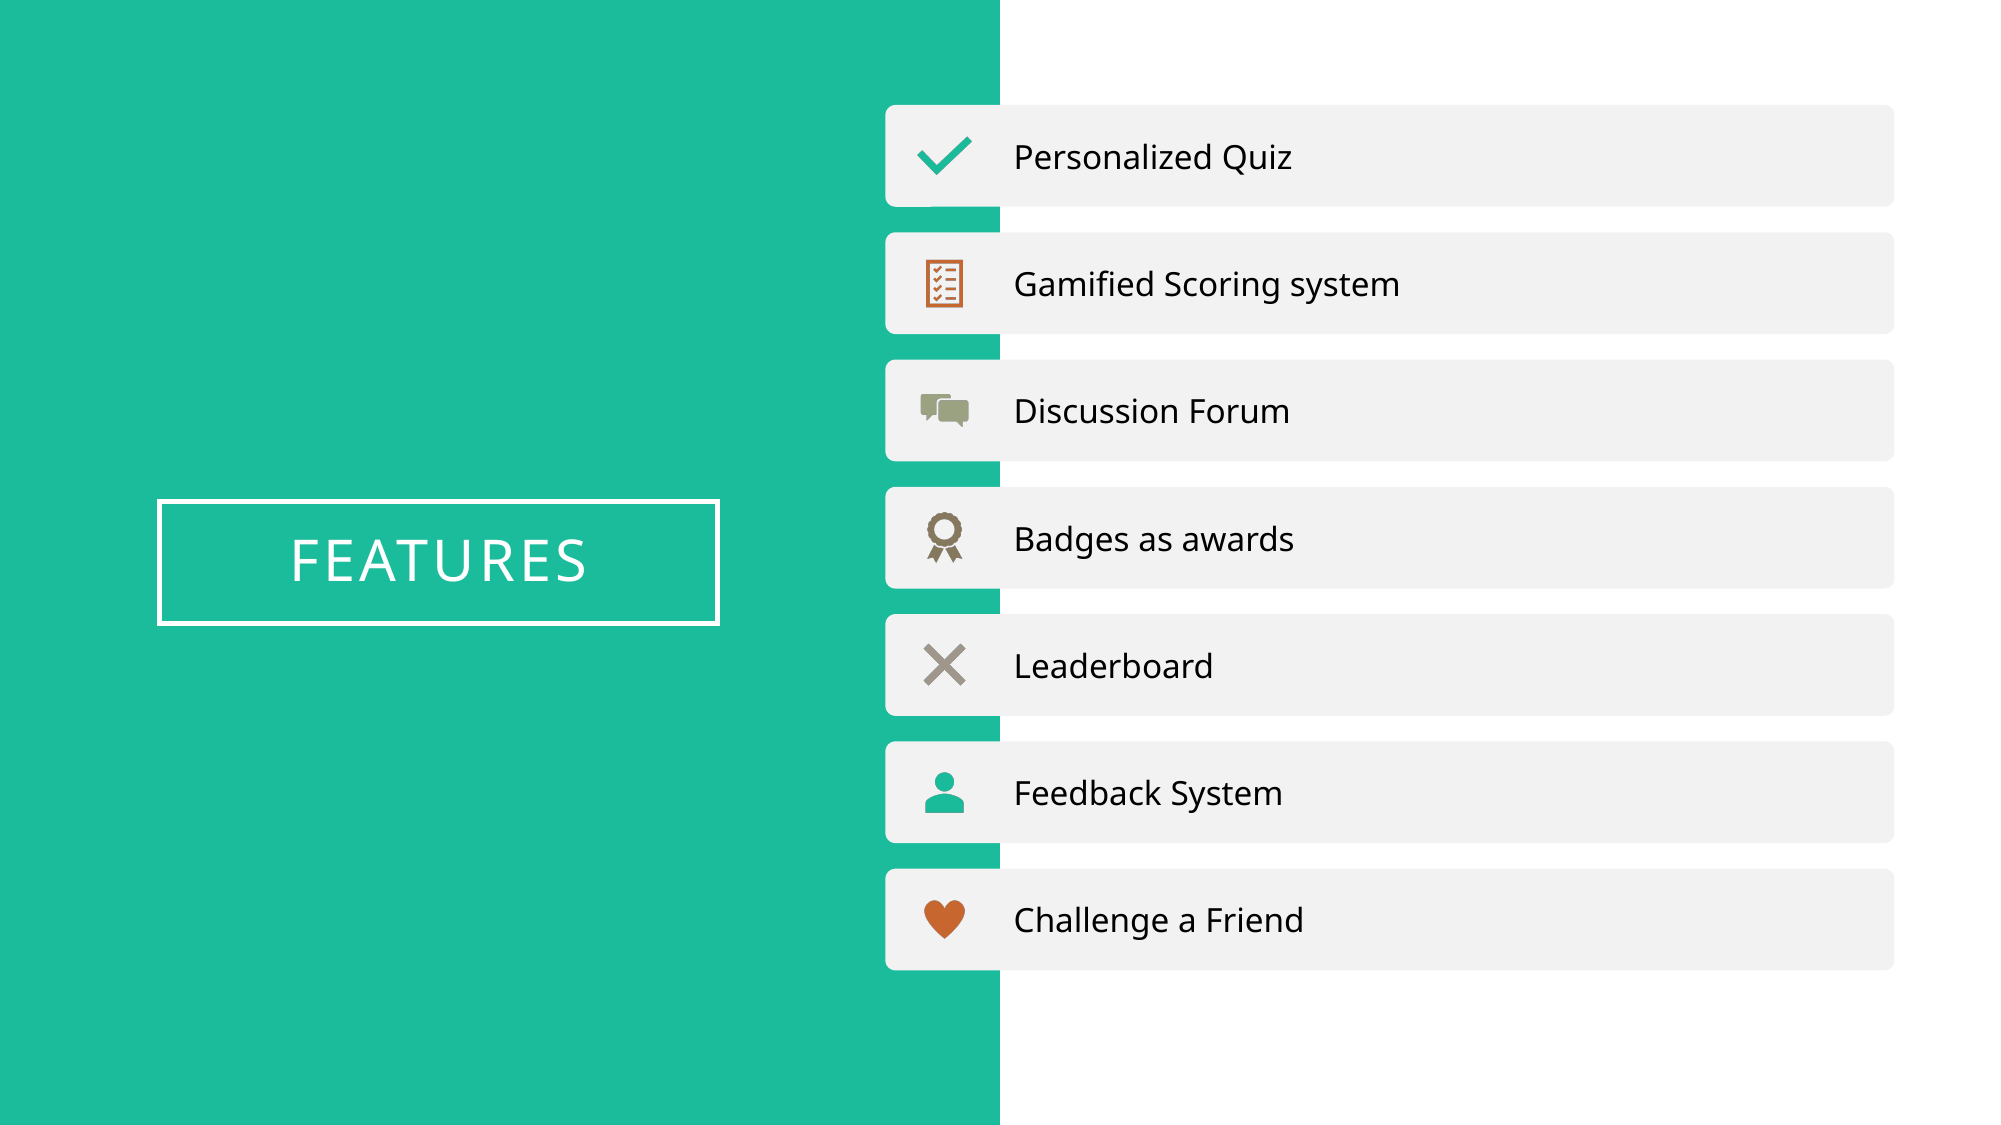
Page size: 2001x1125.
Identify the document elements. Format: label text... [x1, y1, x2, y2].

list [885, 104, 1895, 971]
title features [157, 499, 720, 626]
